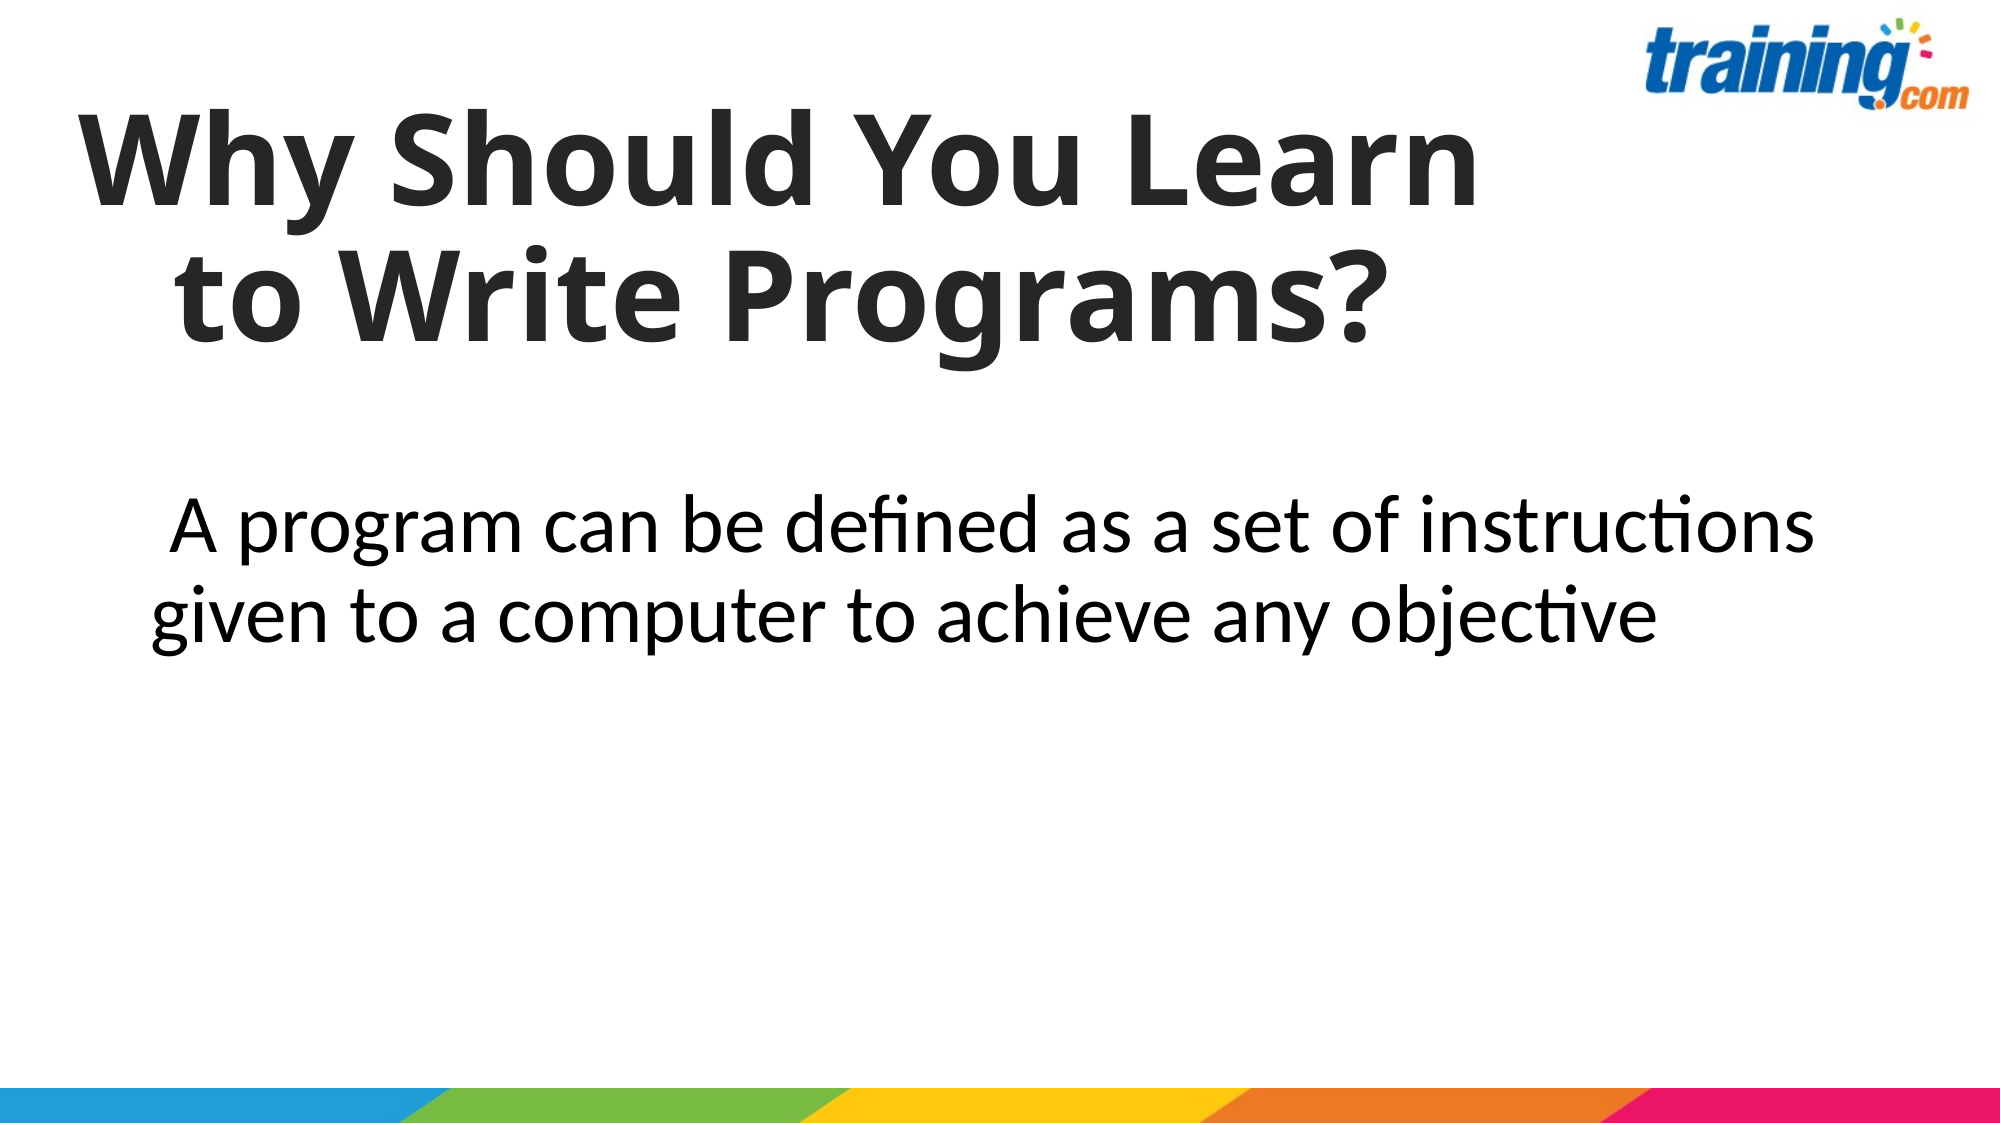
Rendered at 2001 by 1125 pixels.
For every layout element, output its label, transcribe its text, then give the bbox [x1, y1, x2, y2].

picture [0, 1088, 2000, 1123]
text_box A program can be defined as a set of instructions given to a computer to achieve any objective [116, 473, 1910, 668]
picture [1629, 0, 1990, 134]
text_box Why Should You Learn to Write Programs? [61, 88, 1502, 380]
